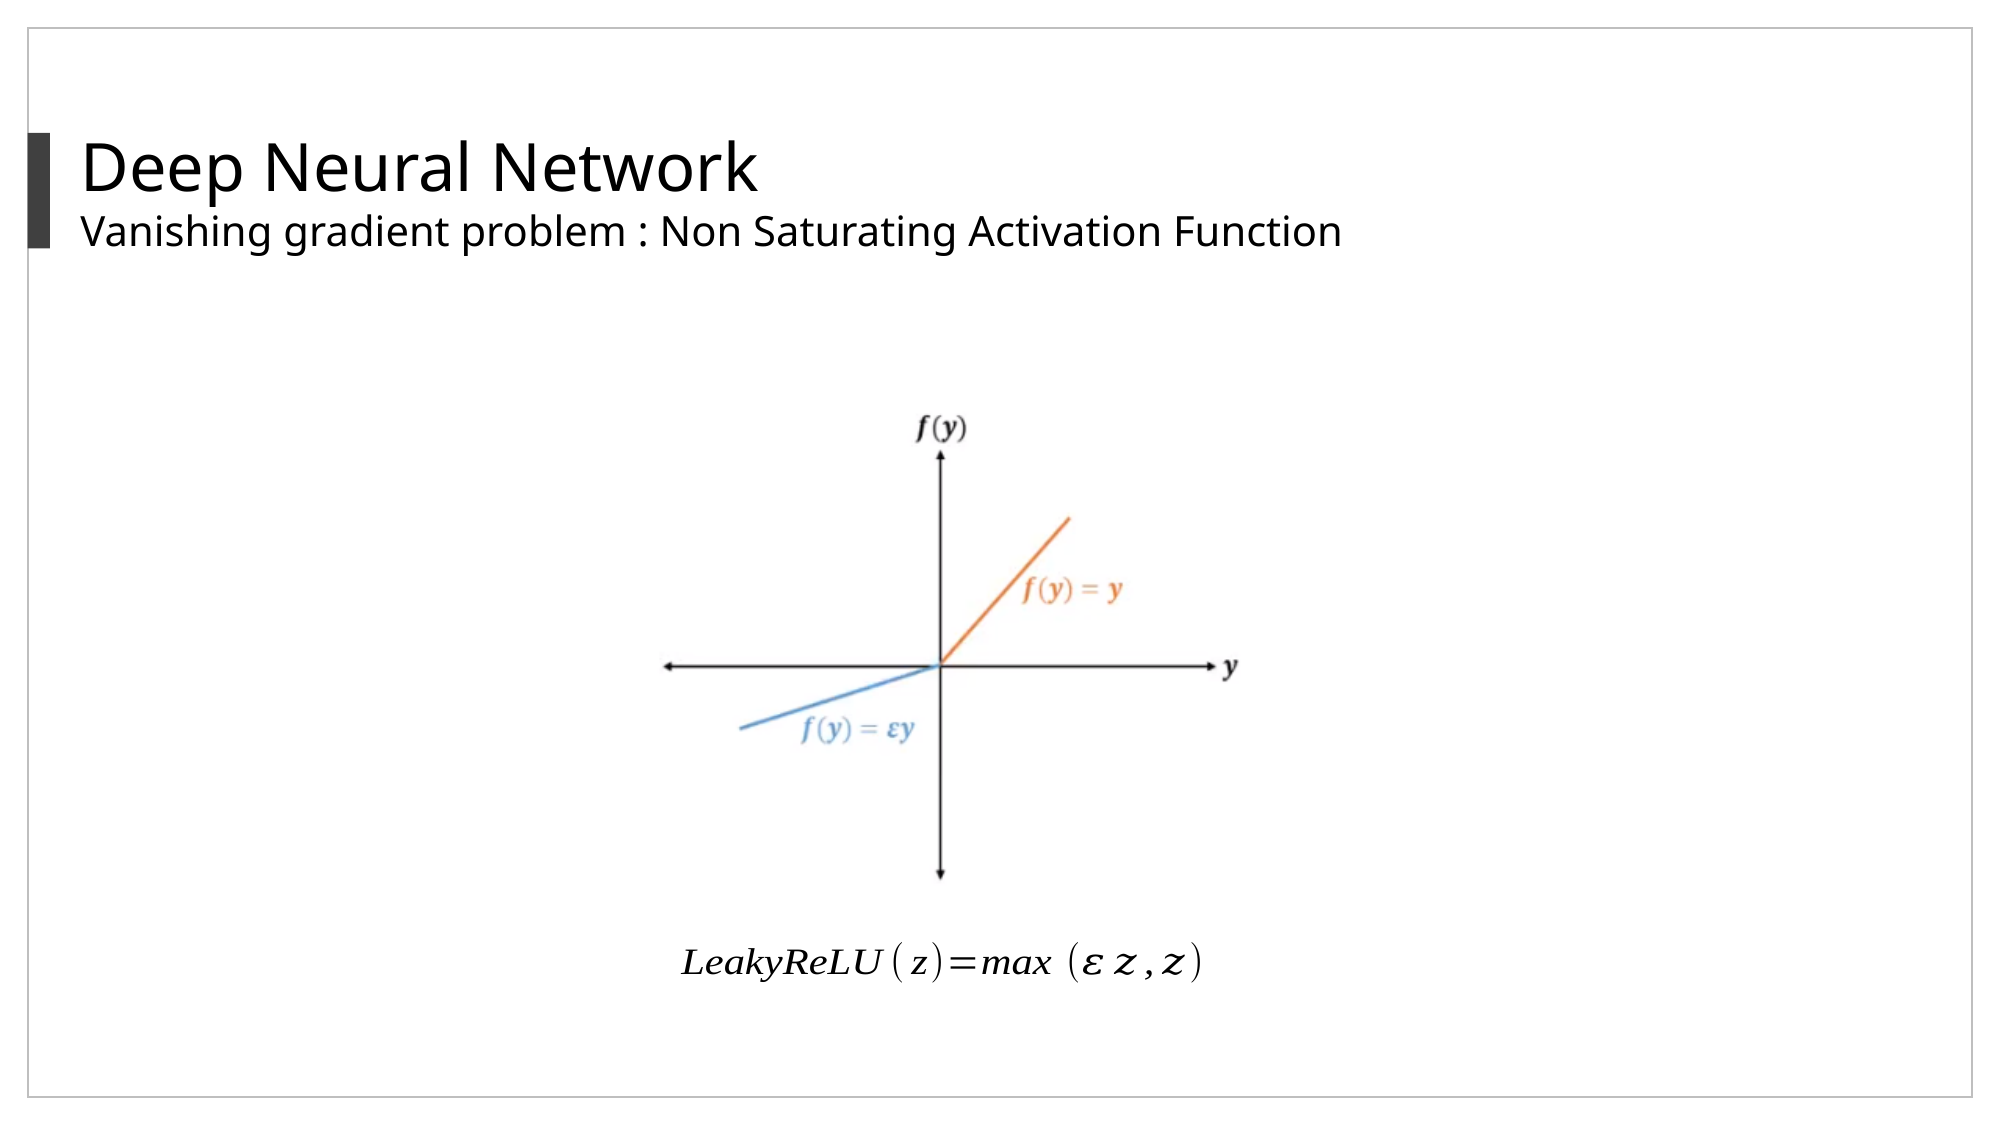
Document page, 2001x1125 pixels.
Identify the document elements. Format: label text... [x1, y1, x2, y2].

text_box [27, 132, 51, 249]
text_box Deep Neural Network Vanishing gradient problem : Non Saturating Activation Function [65, 117, 1450, 263]
text_box [27, 27, 1973, 1098]
picture [641, 353, 1270, 940]
